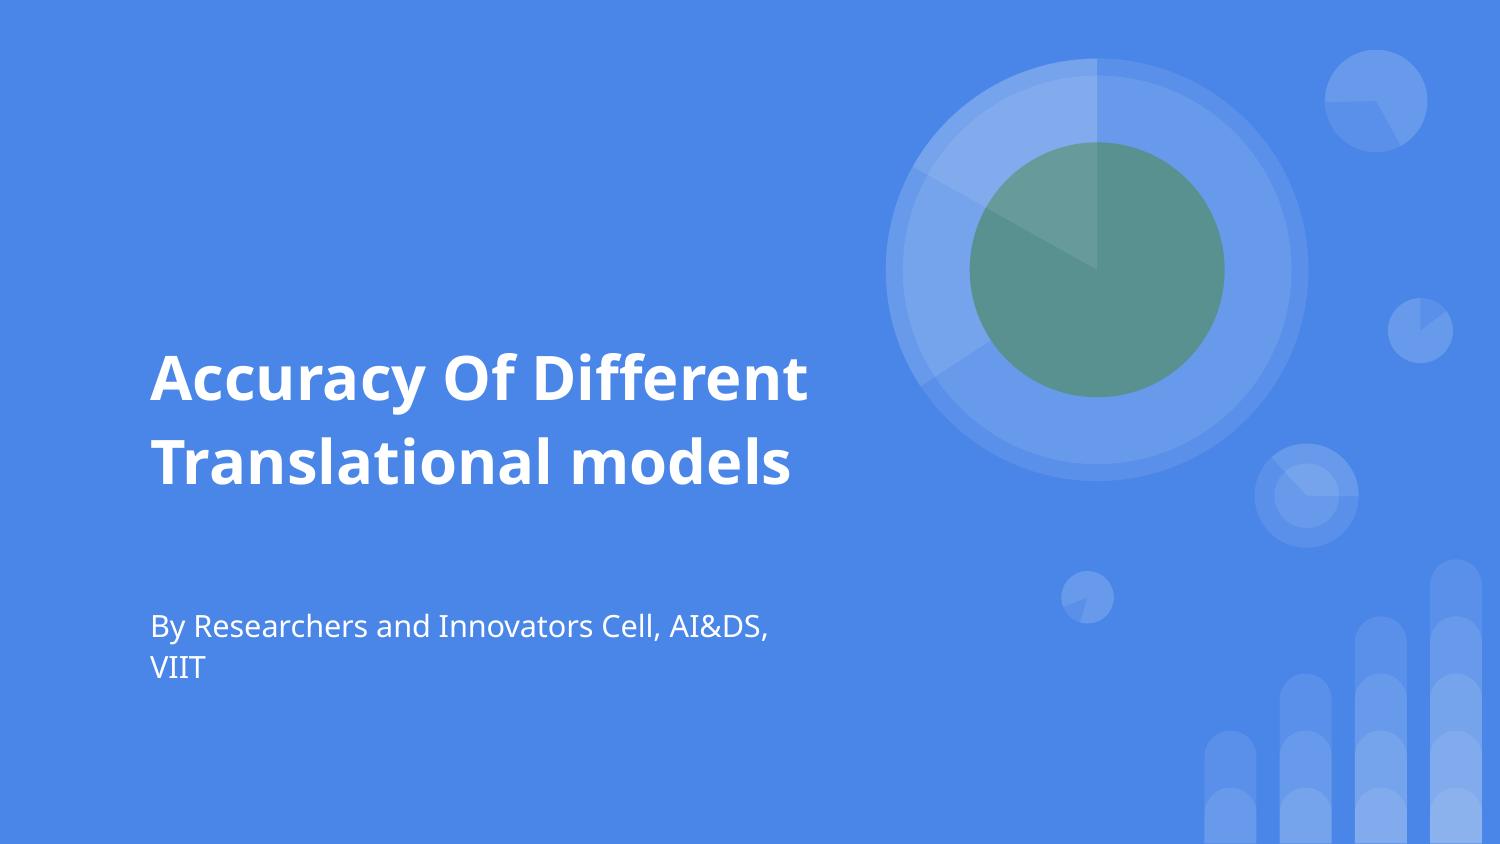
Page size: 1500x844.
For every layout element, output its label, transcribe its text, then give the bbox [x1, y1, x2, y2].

subtitle By Researchers and Innovators Cell, AI&DS, VIIT [135, 589, 834, 704]
title Accuracy Of Different Translational models [135, 264, 884, 572]
